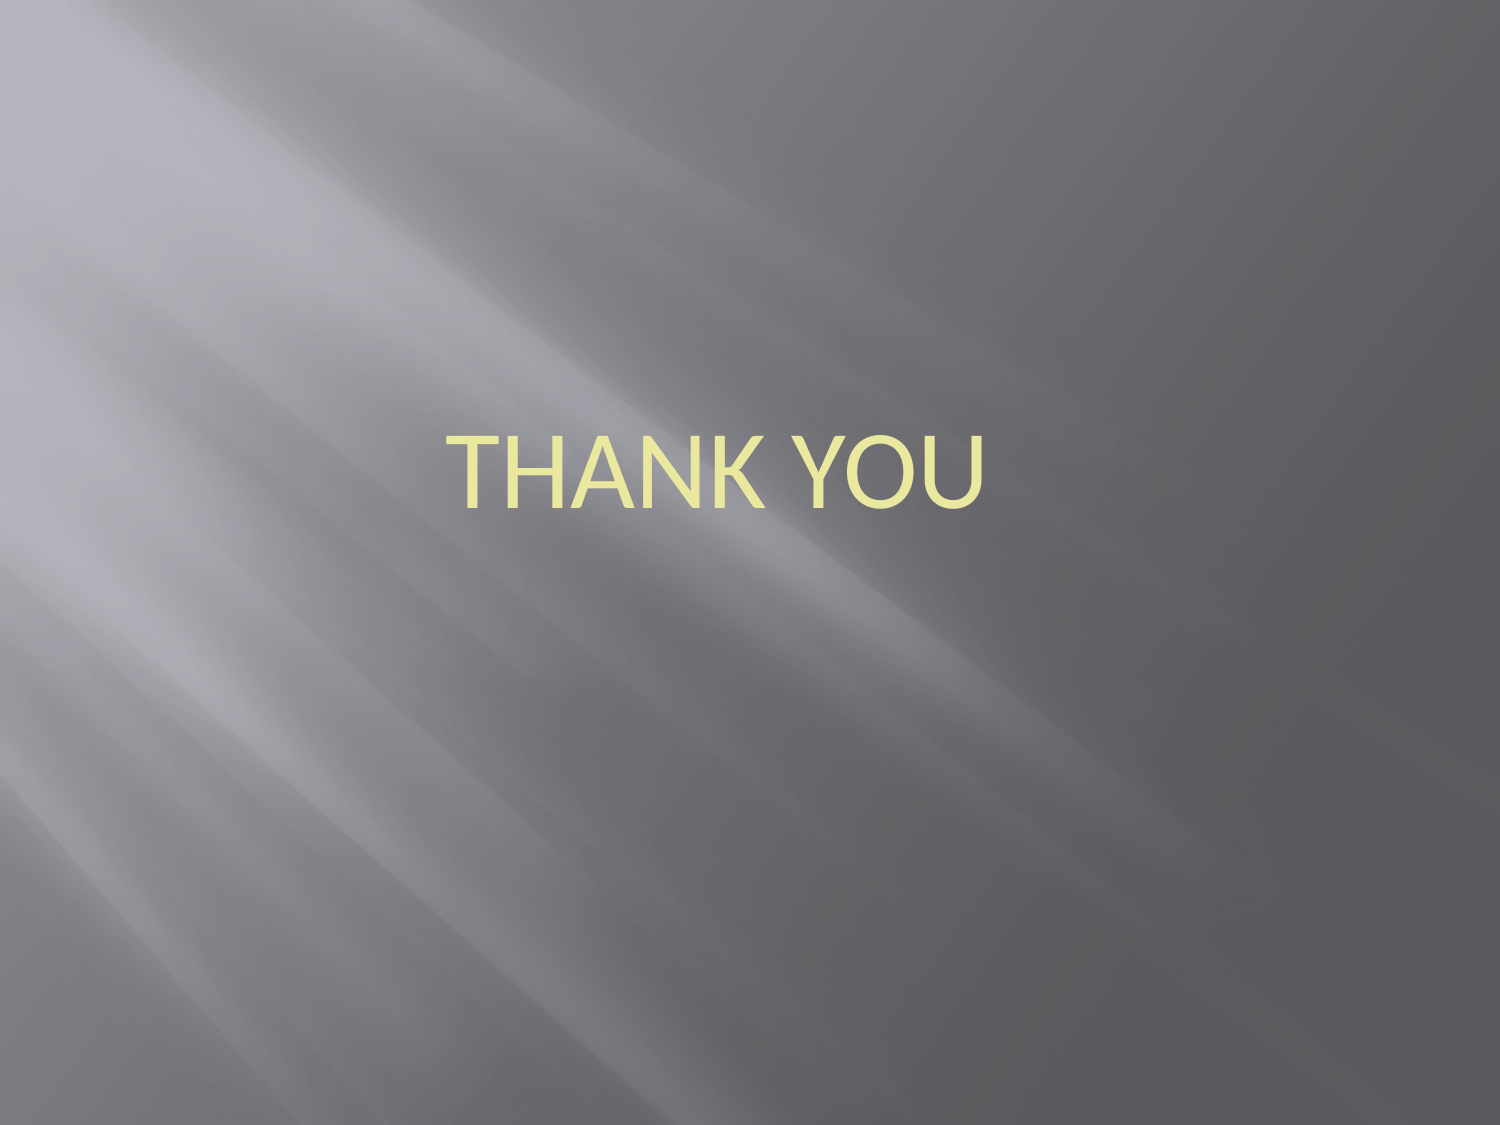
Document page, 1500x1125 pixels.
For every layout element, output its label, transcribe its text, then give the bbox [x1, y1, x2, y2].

text_box THANK YOU [430, 388, 1064, 539]
